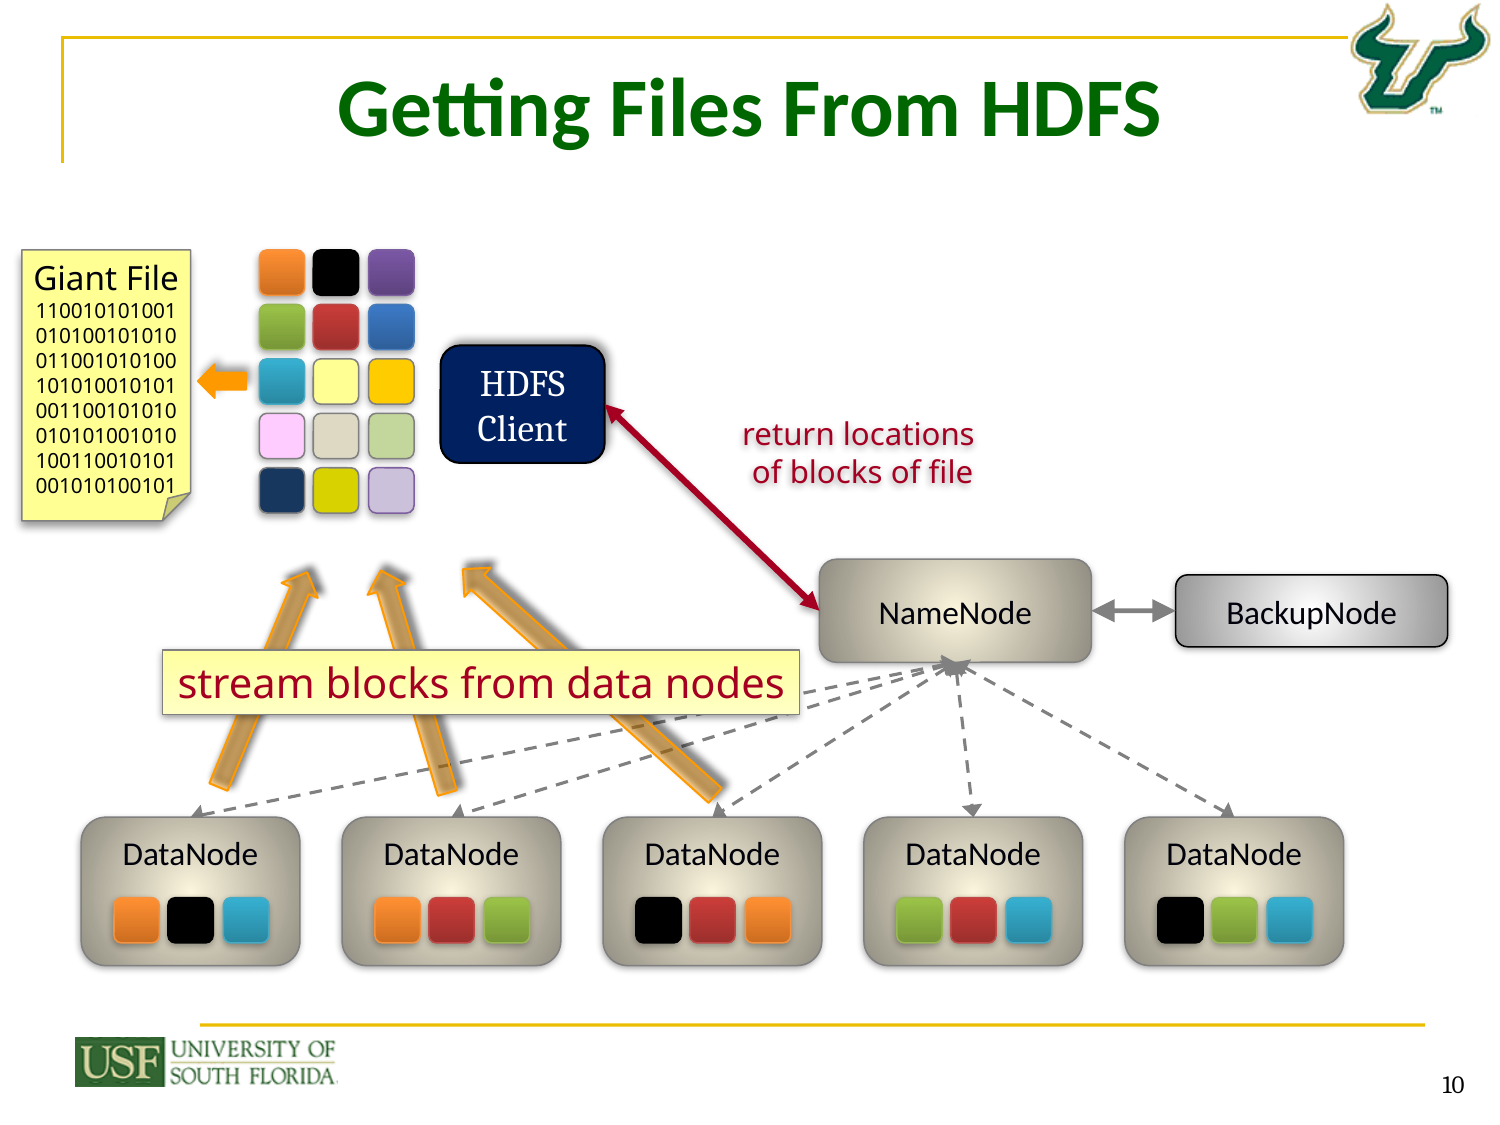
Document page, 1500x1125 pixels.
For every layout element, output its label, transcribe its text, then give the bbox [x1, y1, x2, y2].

text_box BackupNode [1174, 574, 1449, 648]
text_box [451, 662, 710, 818]
text_box [367, 466, 415, 514]
text_box [312, 358, 360, 405]
text_box [258, 358, 306, 405]
text_box Giant File 110010101001 010100101010 011001010100 101010010101 001100101010 010101001010 100110010101 001010100101 [21, 249, 192, 522]
picture [75, 1037, 338, 1087]
text_box [258, 304, 306, 351]
text_box HDFS Client [438, 343, 607, 466]
picture [1348, 0, 1500, 119]
text_box [312, 412, 360, 460]
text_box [604, 403, 820, 612]
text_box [1124, 816, 1344, 966]
text_box [365, 568, 417, 647]
text_box NameNode [818, 558, 1093, 660]
text_box stream blocks from data nodes [162, 649, 800, 715]
text_box [312, 249, 360, 297]
text_box [312, 466, 360, 514]
text_box [263, 570, 320, 647]
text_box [602, 816, 823, 966]
text_box [460, 565, 568, 647]
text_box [955, 662, 1235, 818]
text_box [190, 662, 449, 818]
slide_number 10 [1365, 1031, 1480, 1107]
text_box [258, 466, 306, 514]
title Getting Files From HDFS [74, 45, 1426, 176]
text_box return locations of blocks of file [823, 407, 999, 498]
text_box [312, 304, 360, 351]
text_box [367, 304, 415, 351]
text_box [195, 362, 249, 400]
text_box [258, 412, 306, 460]
text_box [367, 358, 415, 405]
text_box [341, 816, 562, 966]
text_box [863, 816, 1083, 966]
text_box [80, 816, 301, 966]
text_box [367, 412, 415, 460]
text_box [367, 249, 415, 297]
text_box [712, 662, 951, 818]
text_box [258, 249, 306, 297]
